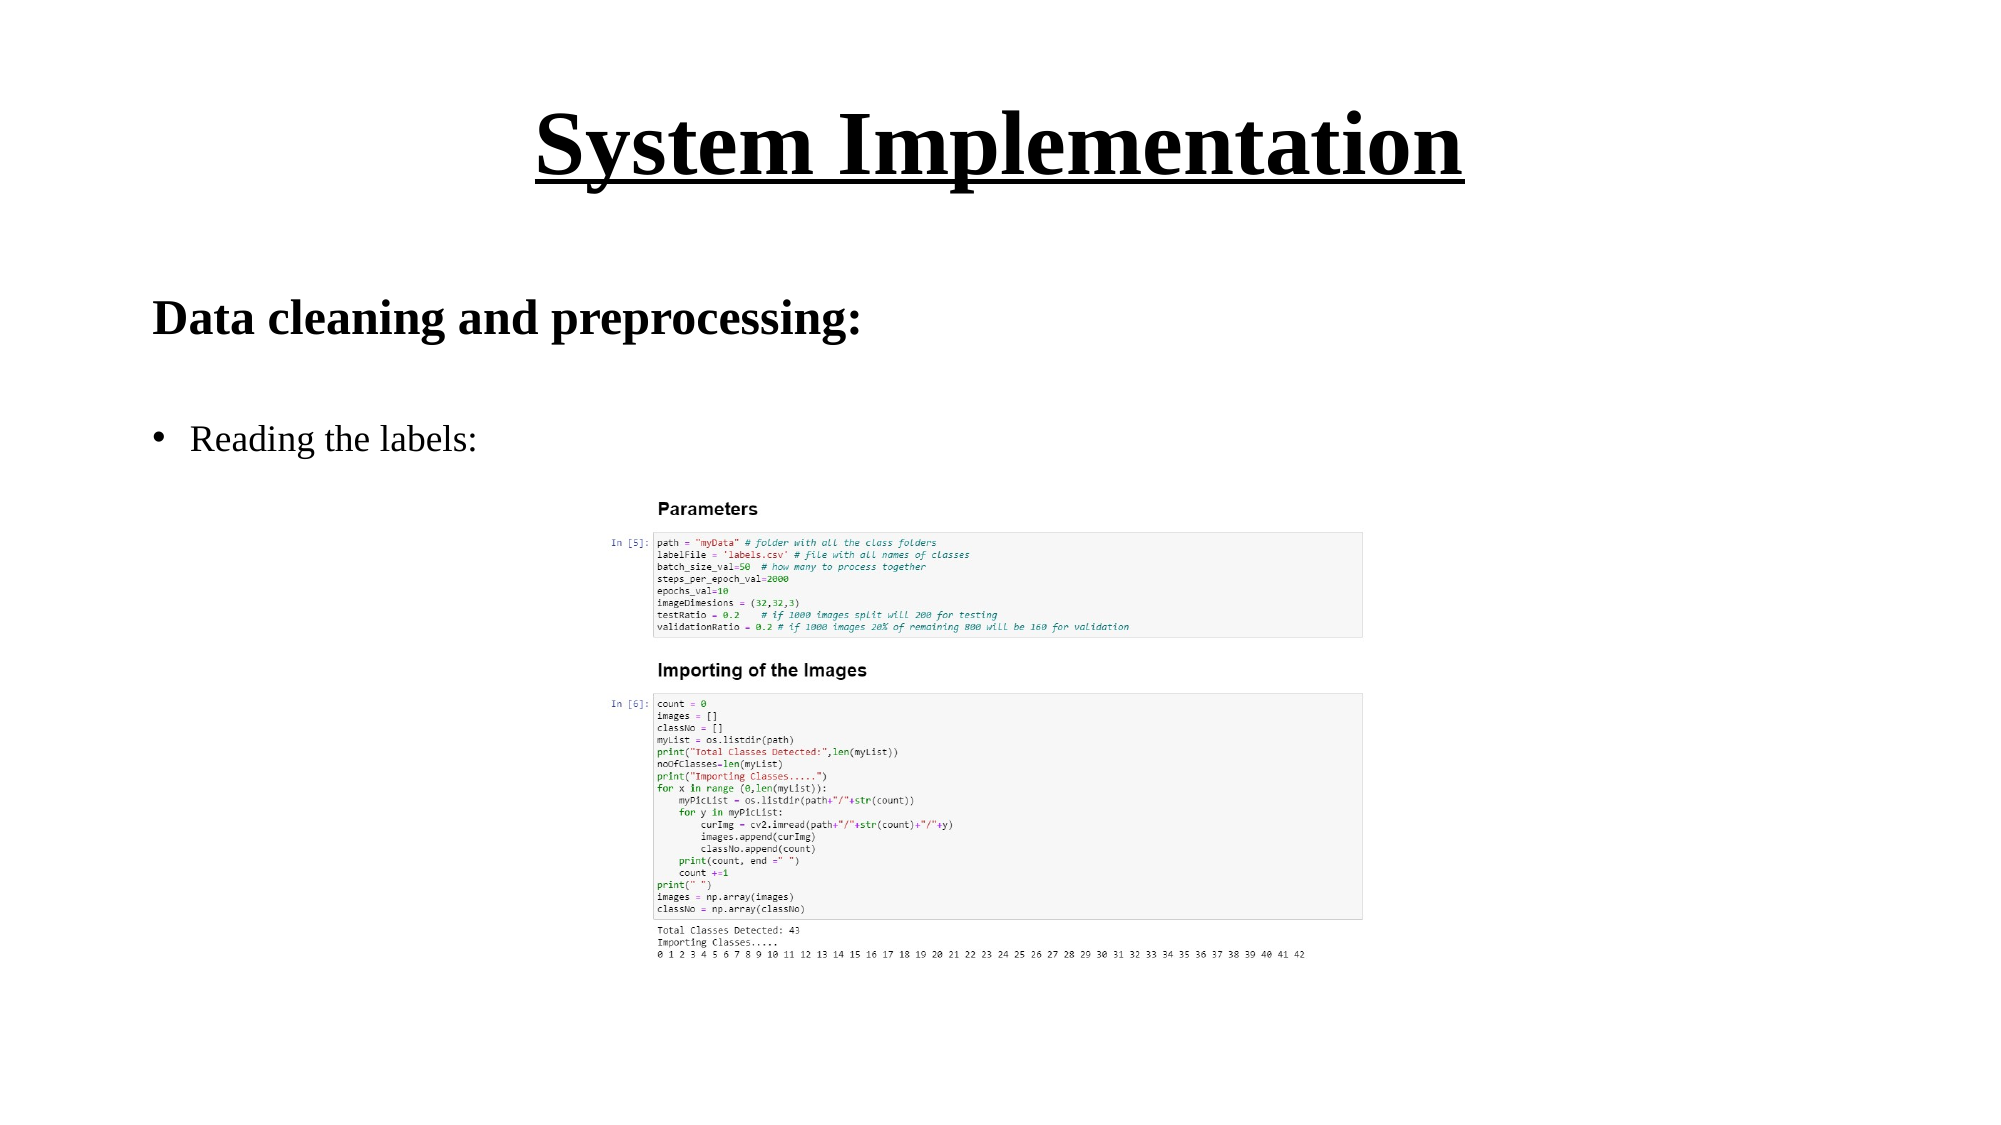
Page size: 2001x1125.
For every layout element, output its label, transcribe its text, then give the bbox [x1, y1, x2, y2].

title System Implementation [137, 59, 1863, 230]
list Data cleaning and preprocessing: Reading the labels: [137, 284, 1863, 1014]
picture [595, 488, 1370, 987]
